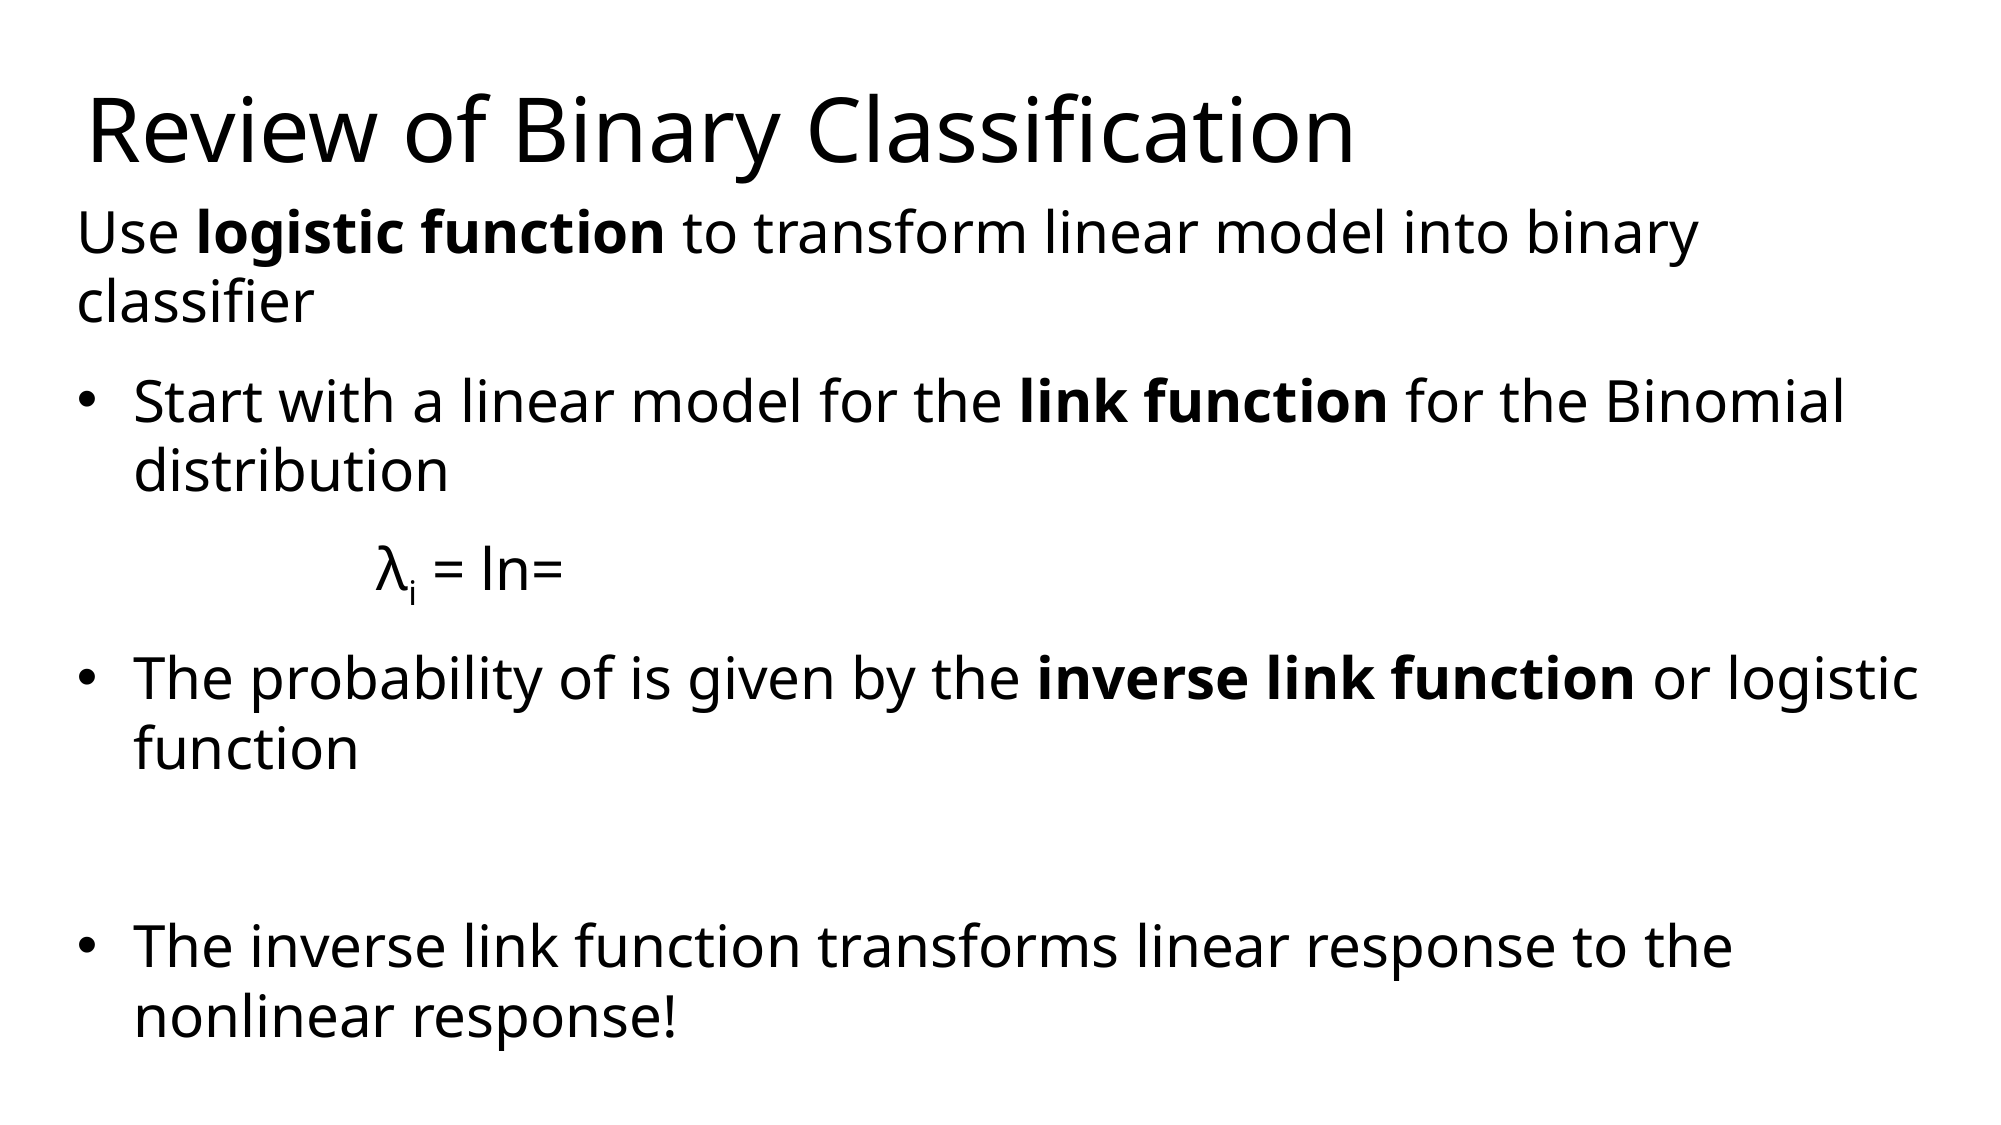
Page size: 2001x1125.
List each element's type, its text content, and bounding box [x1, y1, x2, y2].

title Review of Binary Classification [0, 0, 1953, 188]
